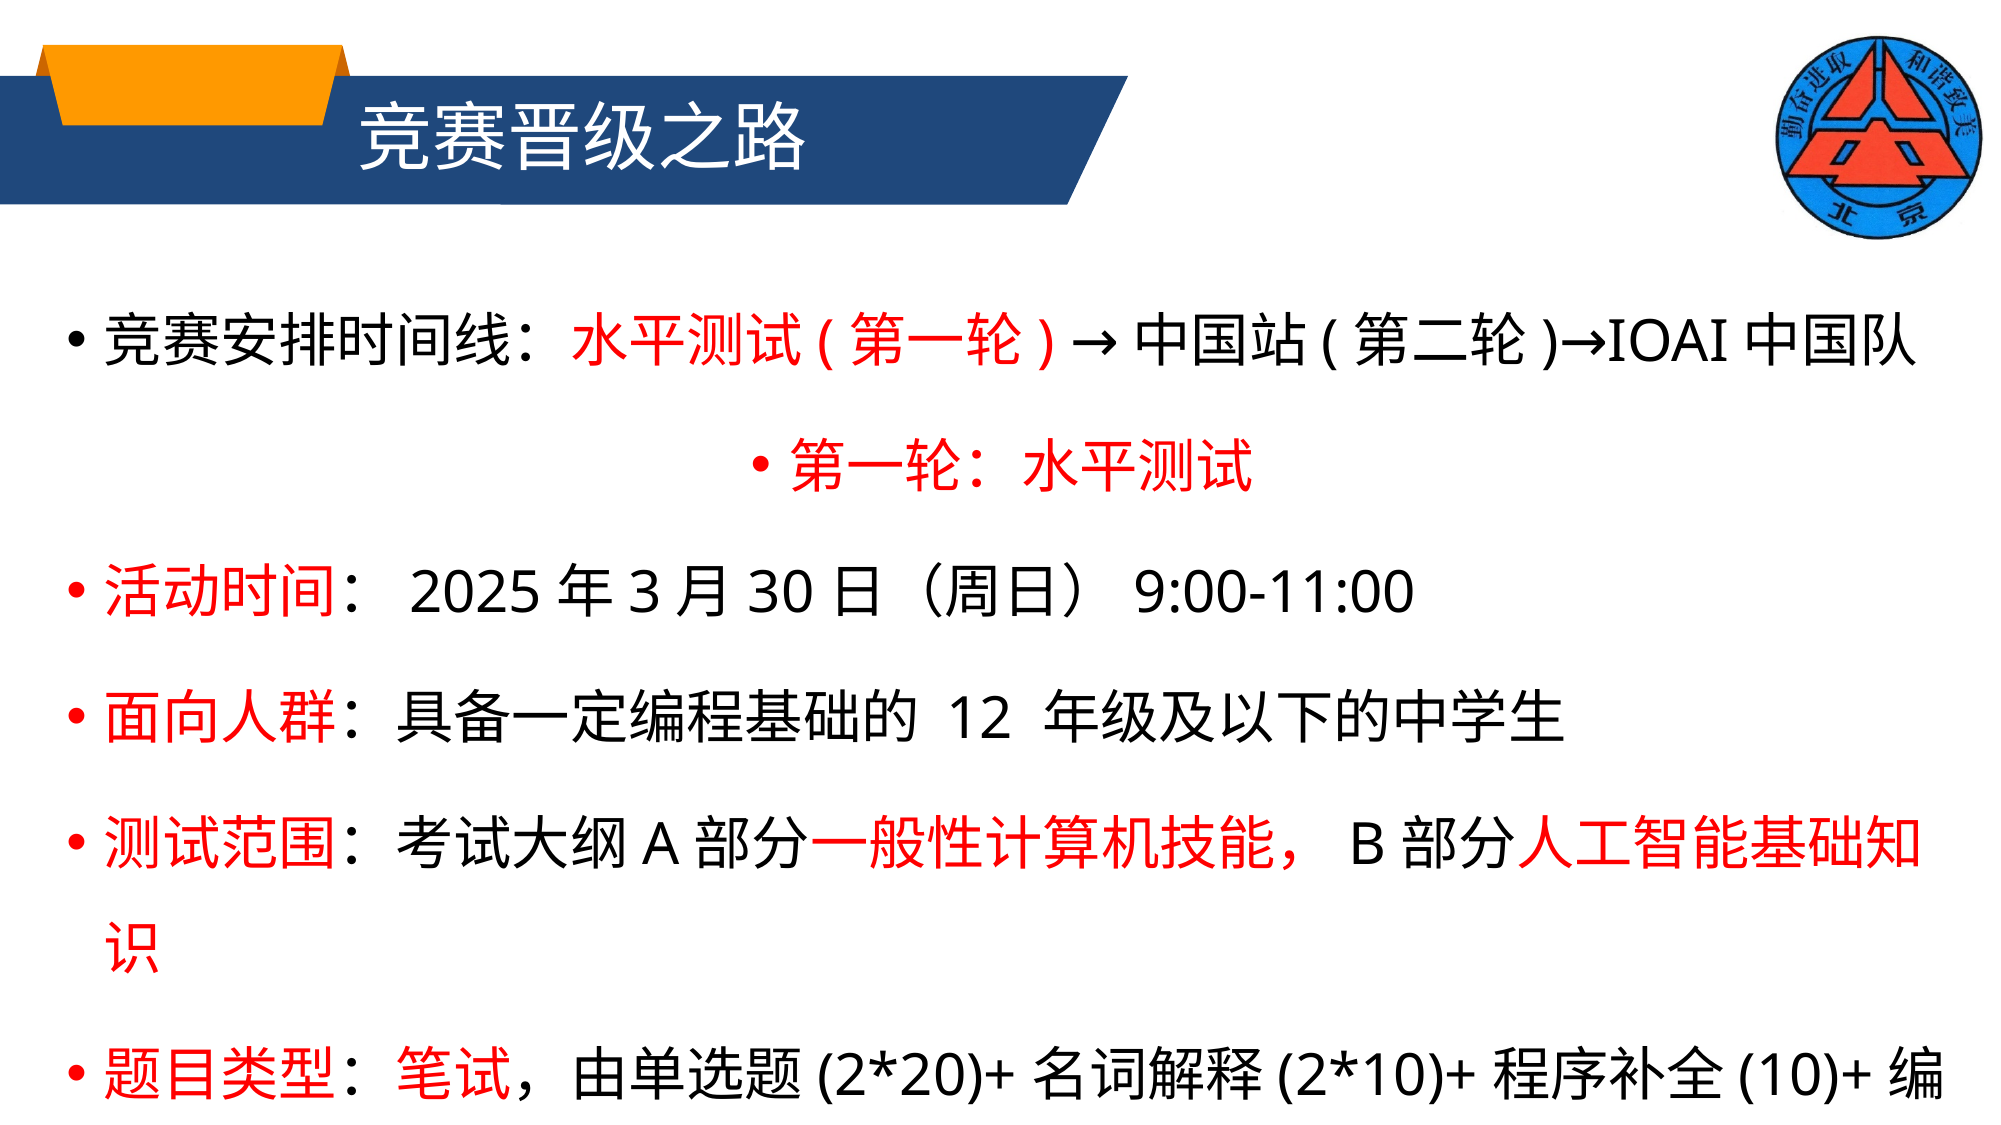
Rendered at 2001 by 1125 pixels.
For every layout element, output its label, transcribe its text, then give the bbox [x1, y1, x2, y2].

picture [1773, 33, 1984, 240]
title 竞赛晋级之路 [342, 75, 1296, 205]
list 竞赛安排时间线：水平测试(第一轮) →中国站(第二轮)→IOAI中国队 第一轮：水平测试 活动时间：2025年3月30日（周日）9:00-11:00 面向人群：具备一定编程基础的 12 年级及以下的中学生 测试范围：考试大纲A部分一般性计算机技能，B部分人工智能基础知识 题目类型：笔试，由单选题(2*20)+名词解释(2*10)+程序补全(10)+编程题组成(30)，满分 100=40+20+10+30 分，时间 120 分钟。 [51, 260, 1967, 1074]
